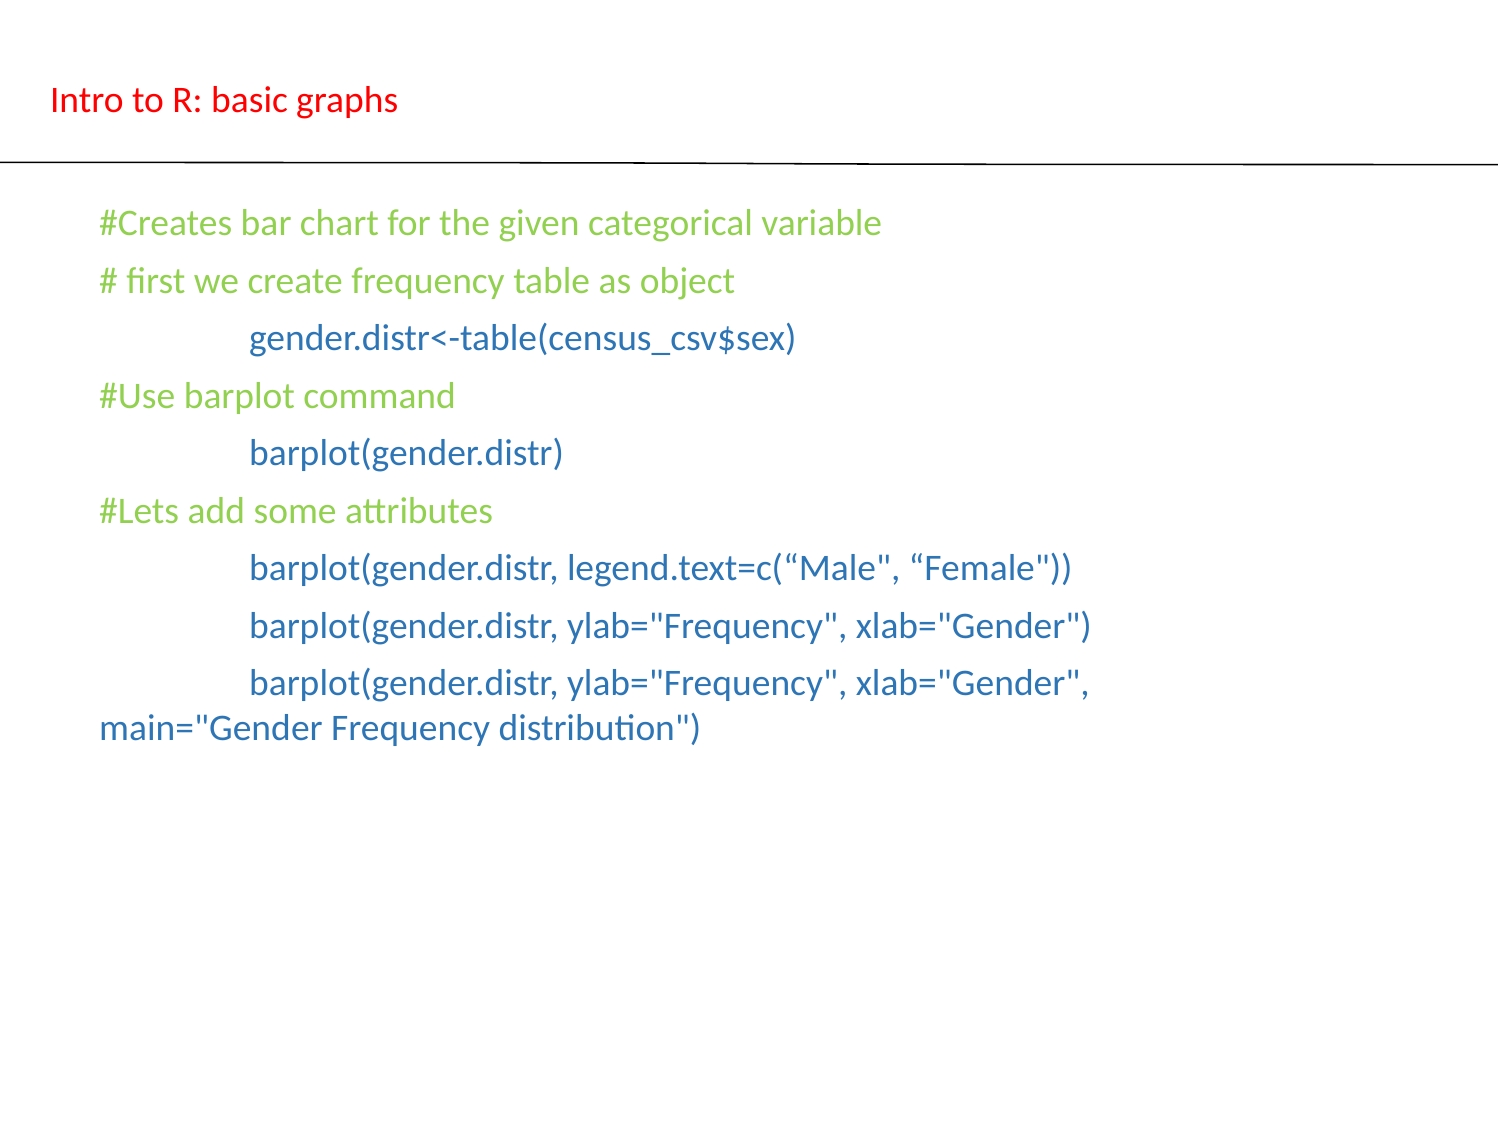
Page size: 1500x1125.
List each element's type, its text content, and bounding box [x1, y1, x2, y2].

title Intro to R: basic graphs [35, 62, 660, 138]
text_box #Creates bar chart for the given categorical variable # first we create frequency table as object gender.distr<-table(census_csv$sex) #Use barplot command barplot(gender.distr) #Lets add some attributes barplot(gender.distr, legend.text=c(“Male", “Female")) barplot(gender.distr, ylab="Frequency", xlab="Gender") barplot(gender.distr, ylab="Frequency", xlab="Gender", main="Gender Frequency distribution") [84, 190, 1268, 814]
